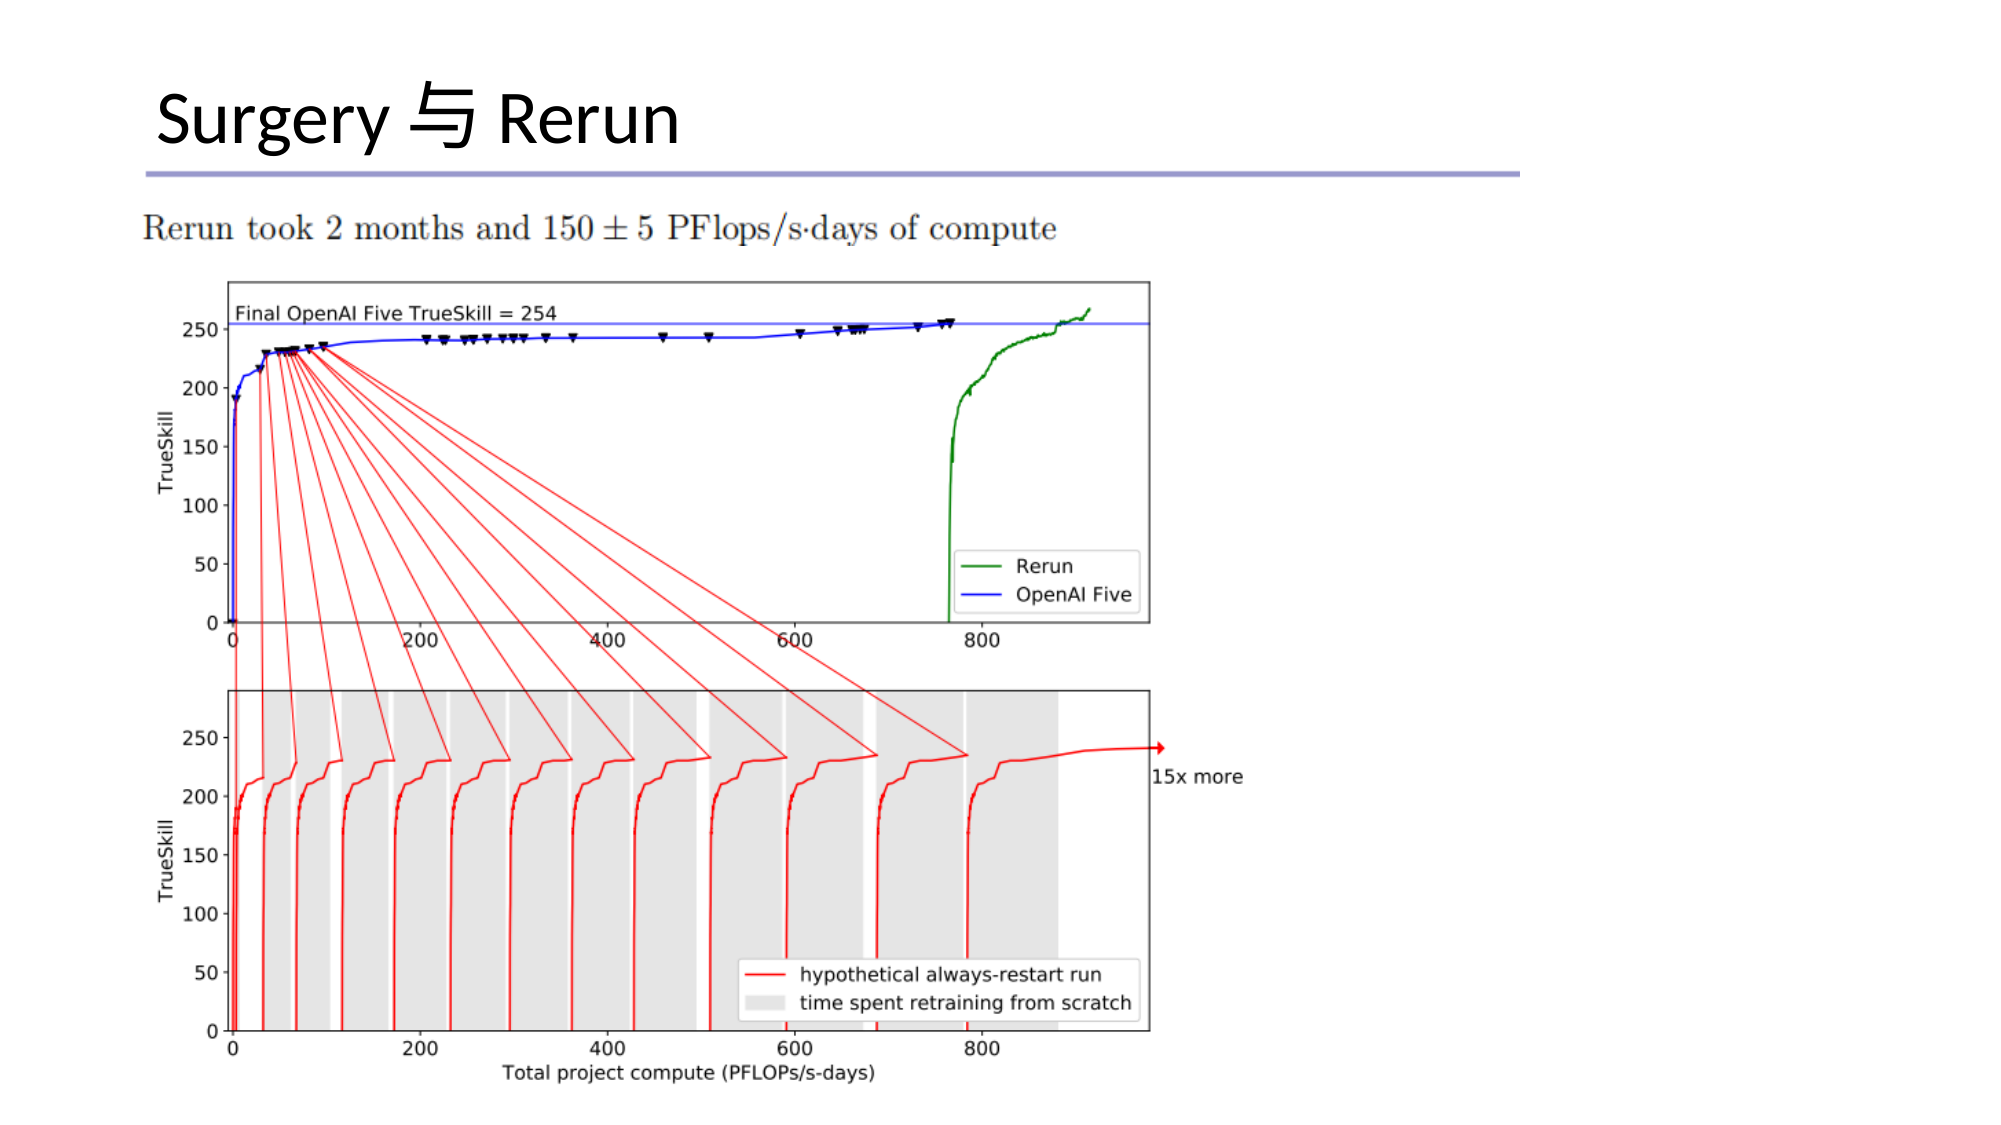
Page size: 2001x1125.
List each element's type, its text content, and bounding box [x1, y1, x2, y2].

title Surgery与Rerun [141, 59, 1355, 166]
picture [141, 273, 1258, 1102]
picture [141, 166, 1520, 183]
picture [141, 210, 1059, 246]
